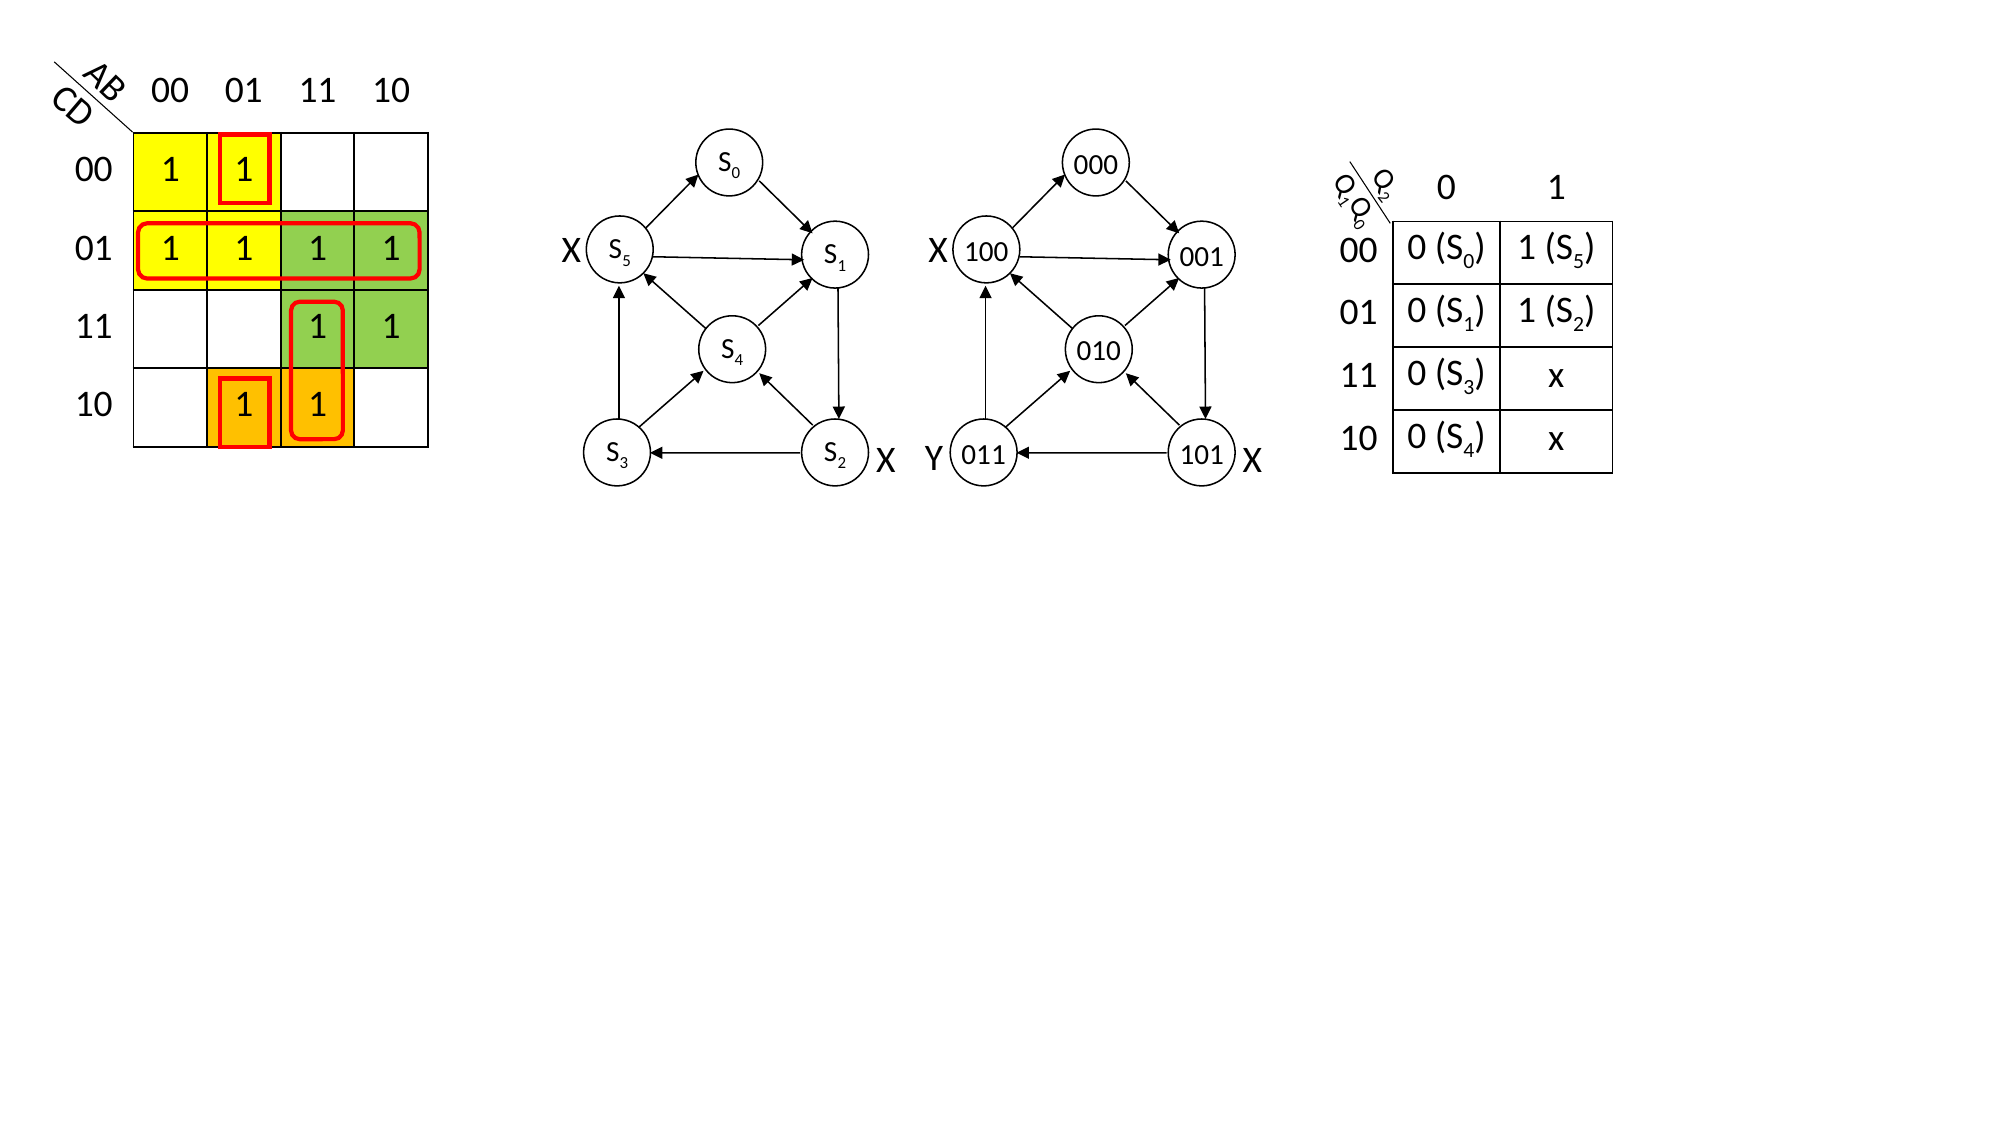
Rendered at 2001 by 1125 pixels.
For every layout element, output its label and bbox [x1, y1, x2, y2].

table_cell [208, 369, 280, 446]
table_cell [208, 134, 280, 210]
table_cell [54, 133, 133, 447]
text_box [546, 217, 579, 278]
text_box [24, 27, 160, 152]
table_header [1391, 159, 1613, 221]
table_cell [282, 212, 353, 222]
table_cell [1394, 348, 1499, 409]
text_box [950, 129, 1260, 488]
text_box [136, 222, 421, 280]
table_header [115, 54, 428, 132]
table_cell [282, 291, 353, 367]
table_cell [134, 212, 206, 289]
table_cell [1394, 222, 1499, 283]
table_cell [1394, 285, 1499, 346]
table_cell [355, 291, 427, 367]
text_box [583, 129, 894, 488]
text_box [219, 134, 271, 204]
table_cell [1394, 411, 1499, 472]
text_box [1323, 159, 1417, 242]
table_cell [282, 280, 353, 289]
table_cell [282, 369, 353, 446]
table_cell [134, 134, 206, 210]
text_box [910, 425, 943, 486]
table_cell [134, 291, 206, 367]
table_cell [1501, 348, 1612, 409]
table_cell [208, 280, 280, 289]
table_cell [355, 369, 427, 446]
table_cell [1501, 411, 1612, 472]
table_cell [208, 291, 280, 367]
text_box [290, 300, 344, 441]
table_cell [282, 134, 353, 210]
table_cell [1501, 222, 1612, 283]
text_box [913, 217, 946, 278]
table_header [1324, 190, 1345, 221]
table_cell [1501, 285, 1612, 346]
table_cell [355, 134, 427, 210]
table_cell [134, 369, 206, 446]
table_cell [355, 212, 427, 289]
table_header [1324, 159, 1392, 185]
text_box [219, 378, 271, 448]
table_cell [1324, 221, 1392, 473]
table_cell [208, 212, 280, 222]
